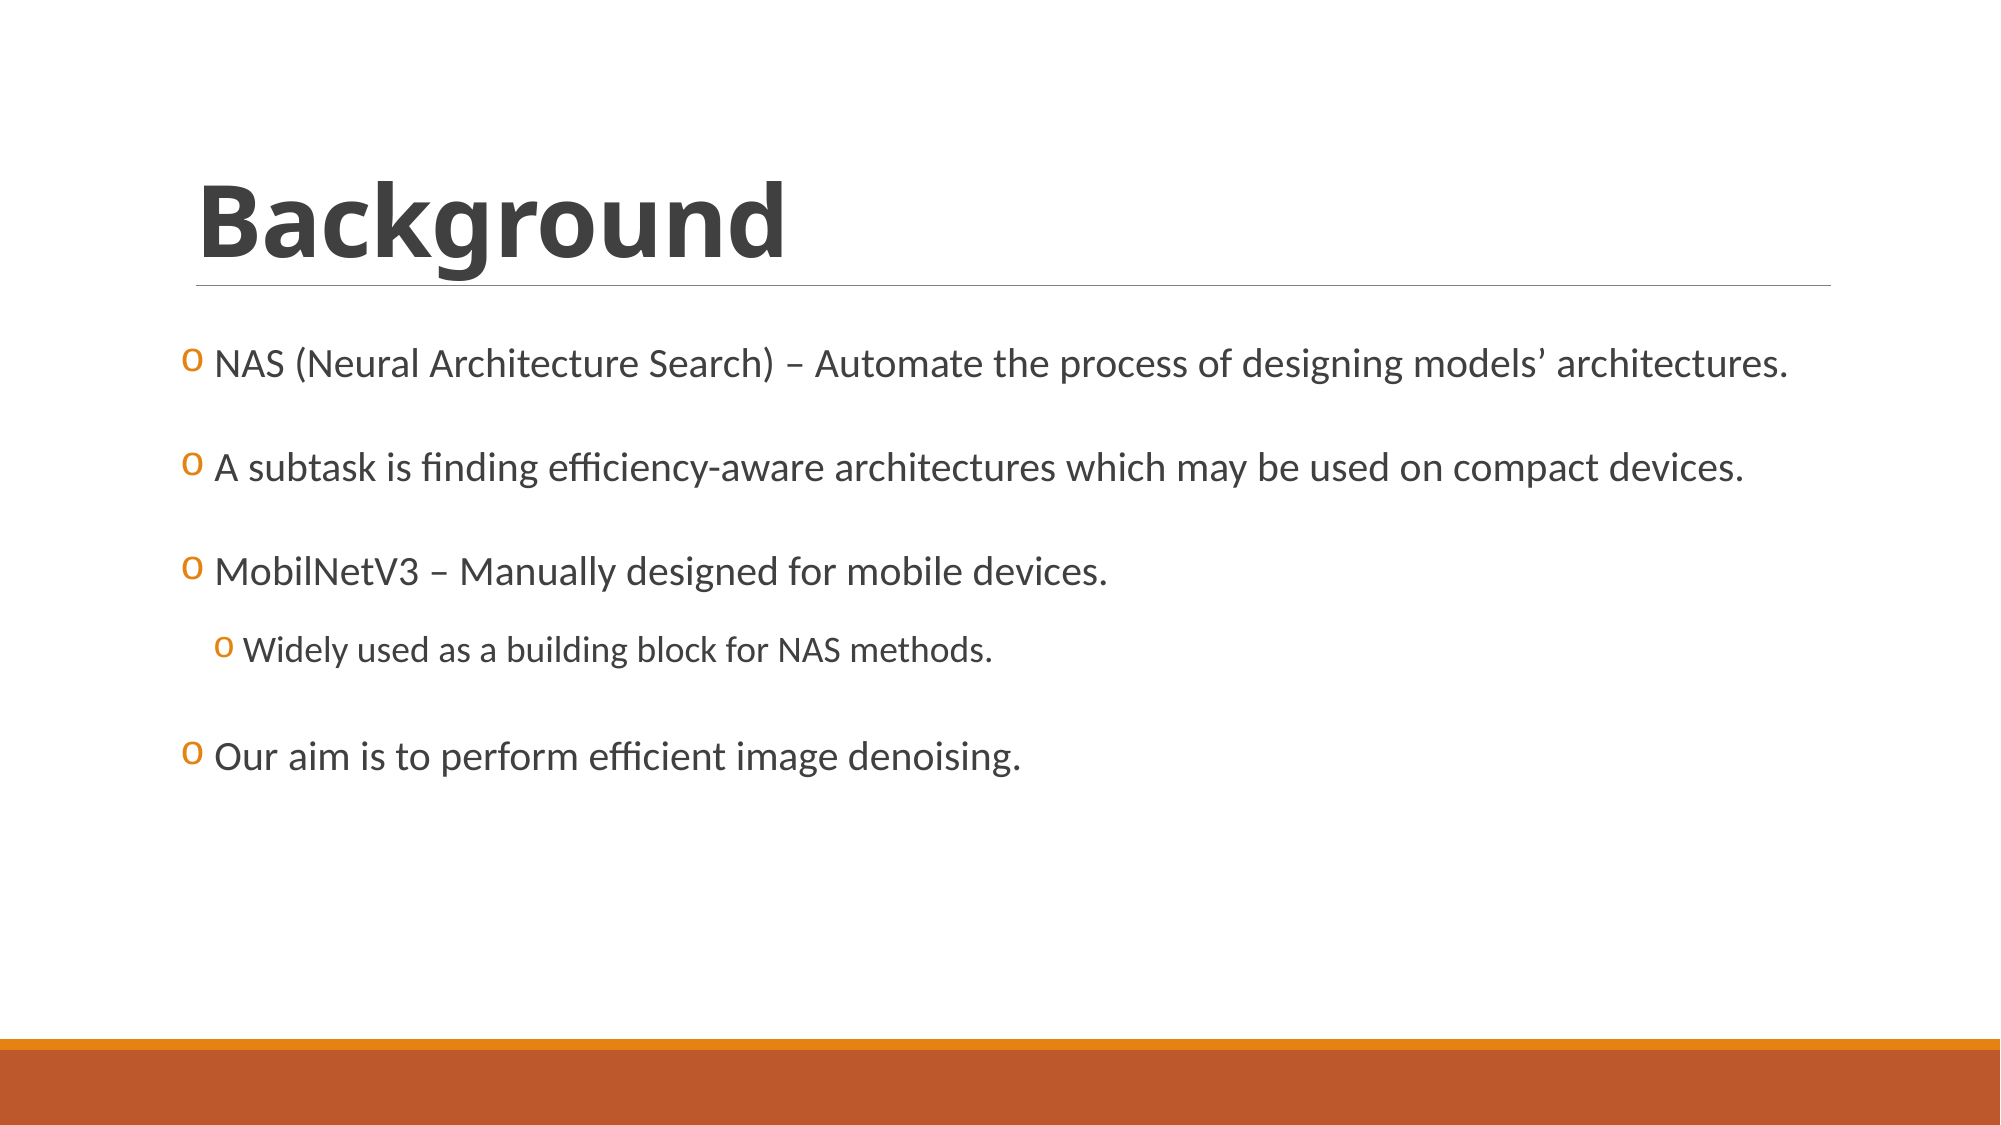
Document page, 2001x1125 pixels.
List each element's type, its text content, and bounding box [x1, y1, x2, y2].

title Background [180, 47, 1830, 285]
list NAS (Neural Architecture Search) – Automate the process of designing models’ architectures. A subtask is finding efficiency-aware architectures which may be used on compact devices. MobilNetV3 – Manually designed for mobile devices. Widely used as a building block for NAS methods. Our aim is to perform efficient image denoising. [180, 302, 1830, 963]
